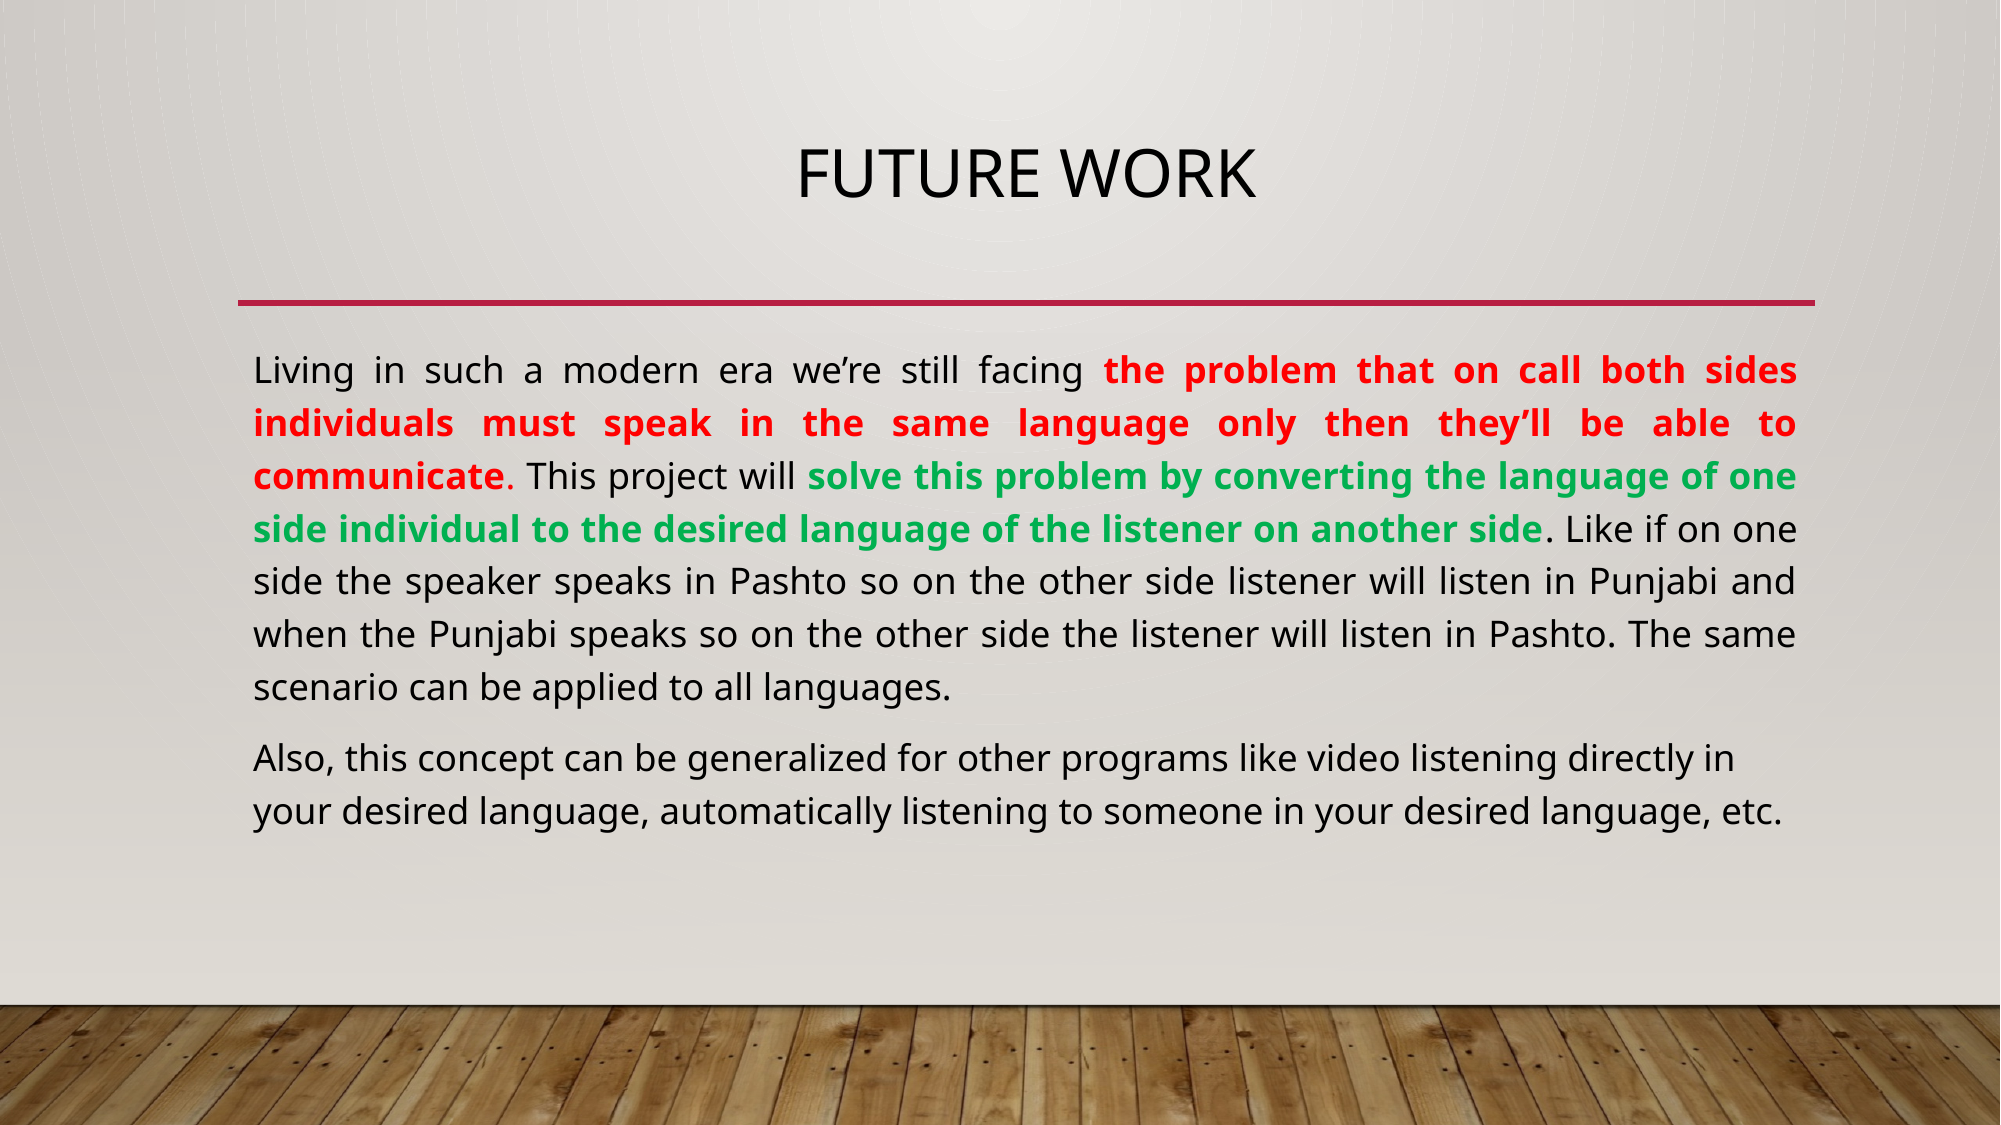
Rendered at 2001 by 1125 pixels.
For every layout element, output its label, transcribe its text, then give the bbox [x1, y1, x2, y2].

title Future Work [238, 131, 1814, 305]
picture [0, 1005, 2000, 1125]
list Living in such a modern era we’re still facing the problem that on call both sides individuals must speak in the same language only then they’ll be able to communicate. This project will solve this problem by converting the language of one side individual to the desired language of the listener on another side. Like if on one side the speaker speaks in Pashto so on the other side listener will listen in Punjabi and when the Punjabi speaks so on the other side the listener will listen in Pashto. The same scenario can be applied to all languages. Also, this concept can be generalized for other programs like video listening directly in your desired language, automatically listening to someone in your desired language, etc. [238, 330, 1814, 897]
